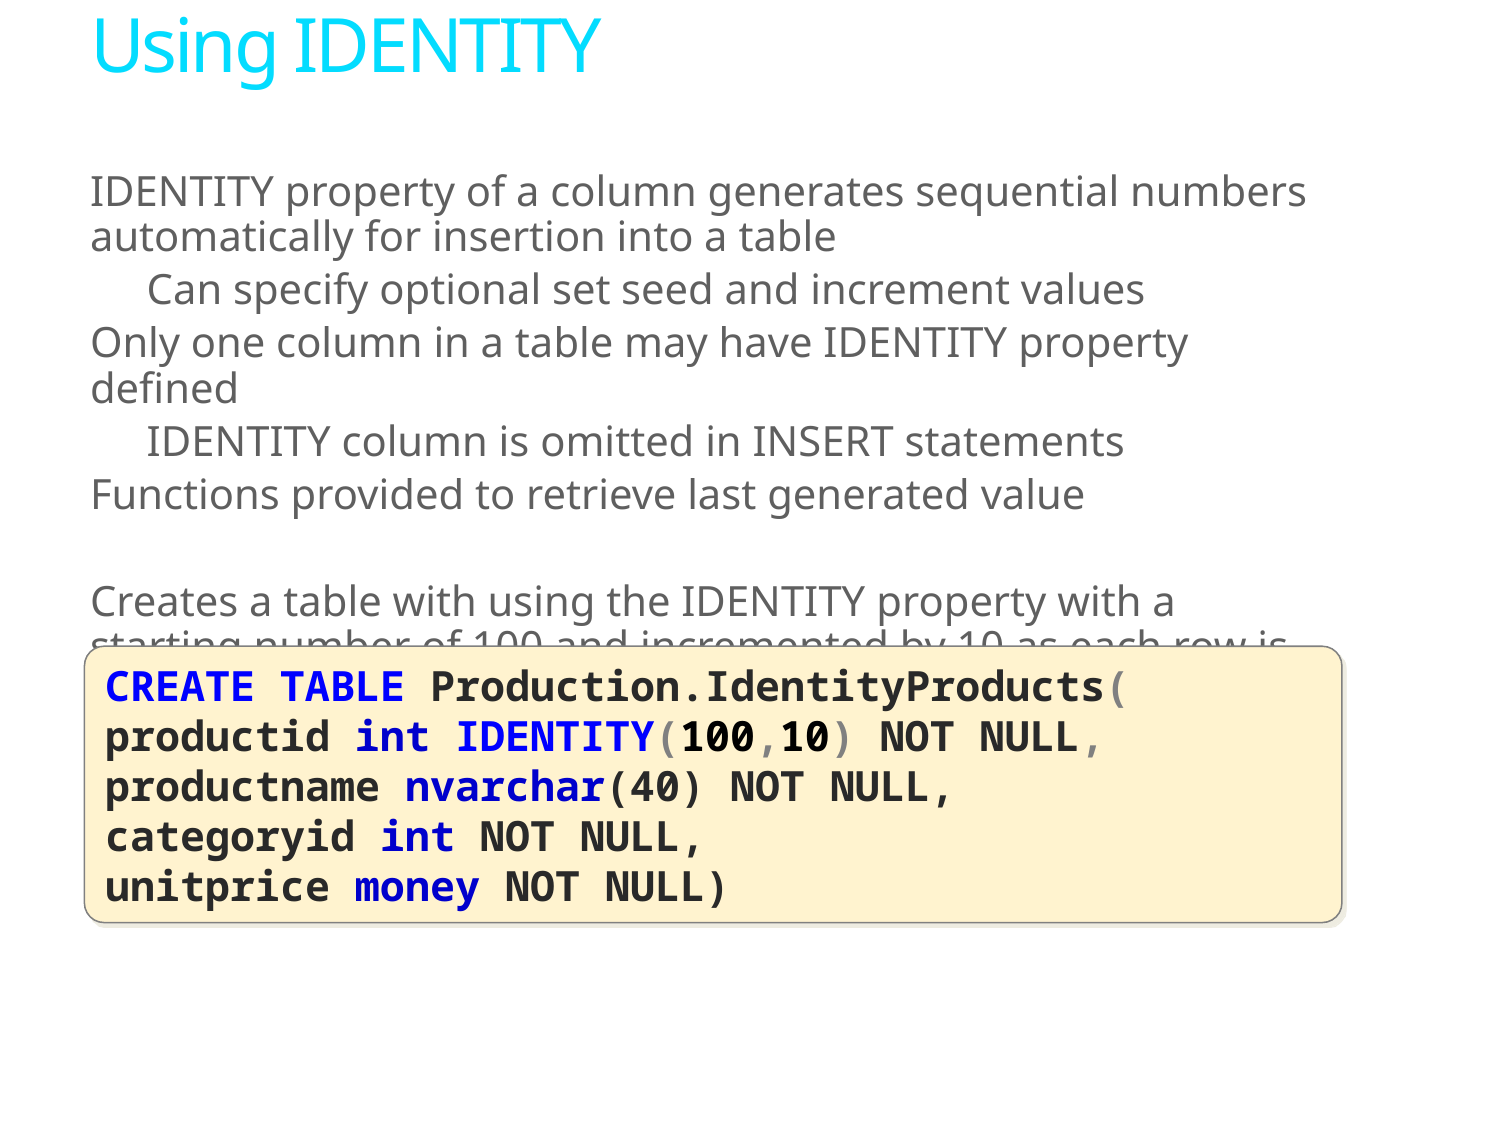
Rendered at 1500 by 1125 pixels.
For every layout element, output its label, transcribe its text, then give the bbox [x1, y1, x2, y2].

title Using IDENTITY [75, 0, 1351, 122]
text_box CREATE TABLE Production.IdentityProducts( productid int IDENTITY(100,10) NOT NULL, productname nvarchar(40) NOT NULL, categoryid int NOT NULL, unitprice money NOT NULL) [84, 646, 1342, 923]
list IDENTITY property of a column generates sequential numbers automatically for insertion into a table Can specify optional set seed and increment values Only one column in a table may have IDENTITY property defined IDENTITY column is omitted in INSERT statements Functions provided to retrieve last generated value Creates a table with using the IDENTITY property with a starting number of 100 and incremented by 10 as each row is added [75, 162, 1347, 979]
